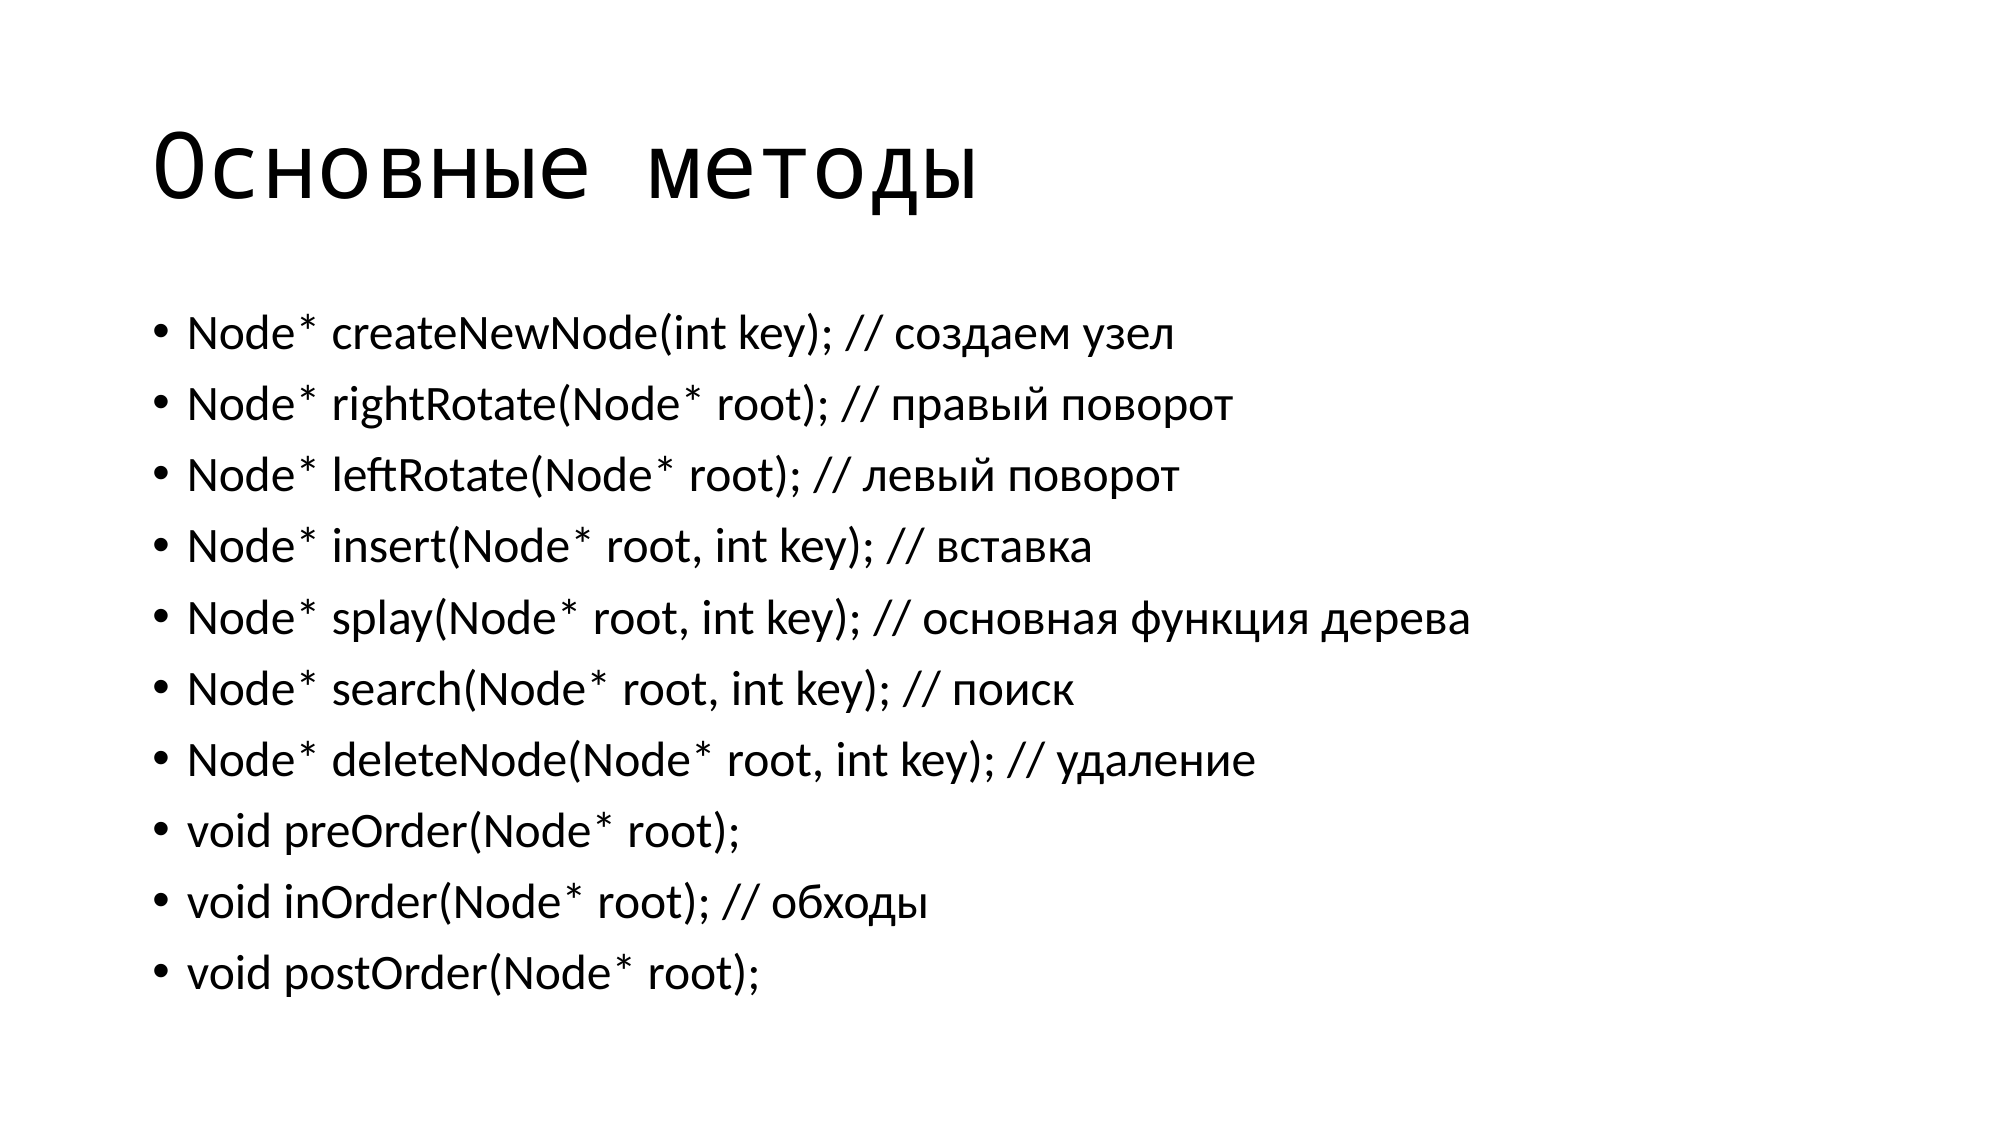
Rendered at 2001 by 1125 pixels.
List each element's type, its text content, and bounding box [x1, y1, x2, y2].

list Node* createNewNode(int key); // создаем узел Node* rightRotate(Node* root); // правый поворот Node* leftRotate(Node* root); // левый поворот Node* insert(Node* root, int key); // вставка Node* splay(Node* root, int key); // основная функция дерева Node* search(Node* root, int key); // поиск Node* deleteNode(Node* root, int key); // удаление void preOrder(Node* root); void inOrder(Node* root); // обходы void postOrder(Node* root); [137, 299, 1863, 1014]
title Основные методы [137, 59, 1863, 278]
